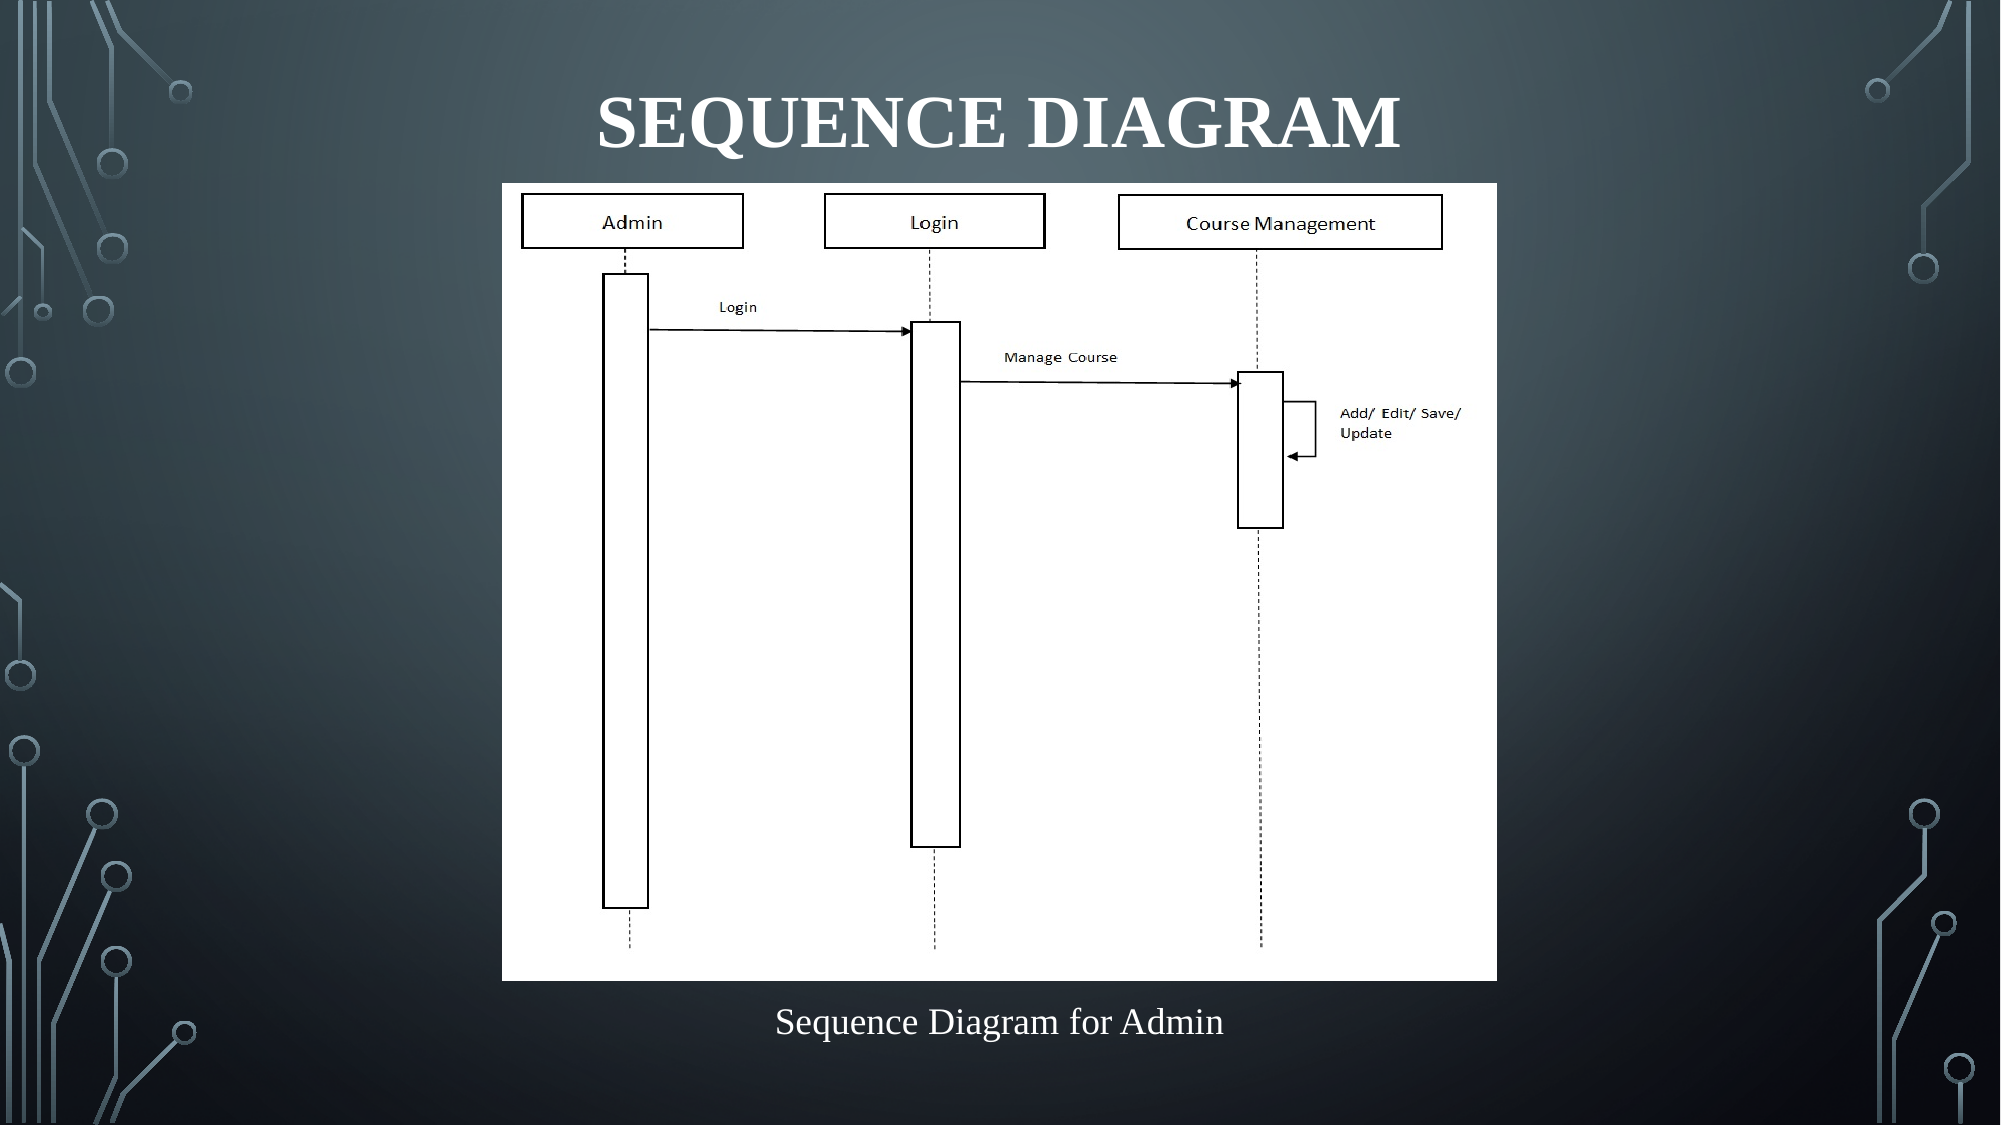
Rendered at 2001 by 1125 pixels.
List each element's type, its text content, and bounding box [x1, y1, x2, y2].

list Sequence Diagram for Admin [687, 981, 1313, 1056]
title SEQUENCE DIAGRAM [187, 62, 1813, 184]
picture [502, 183, 1498, 981]
